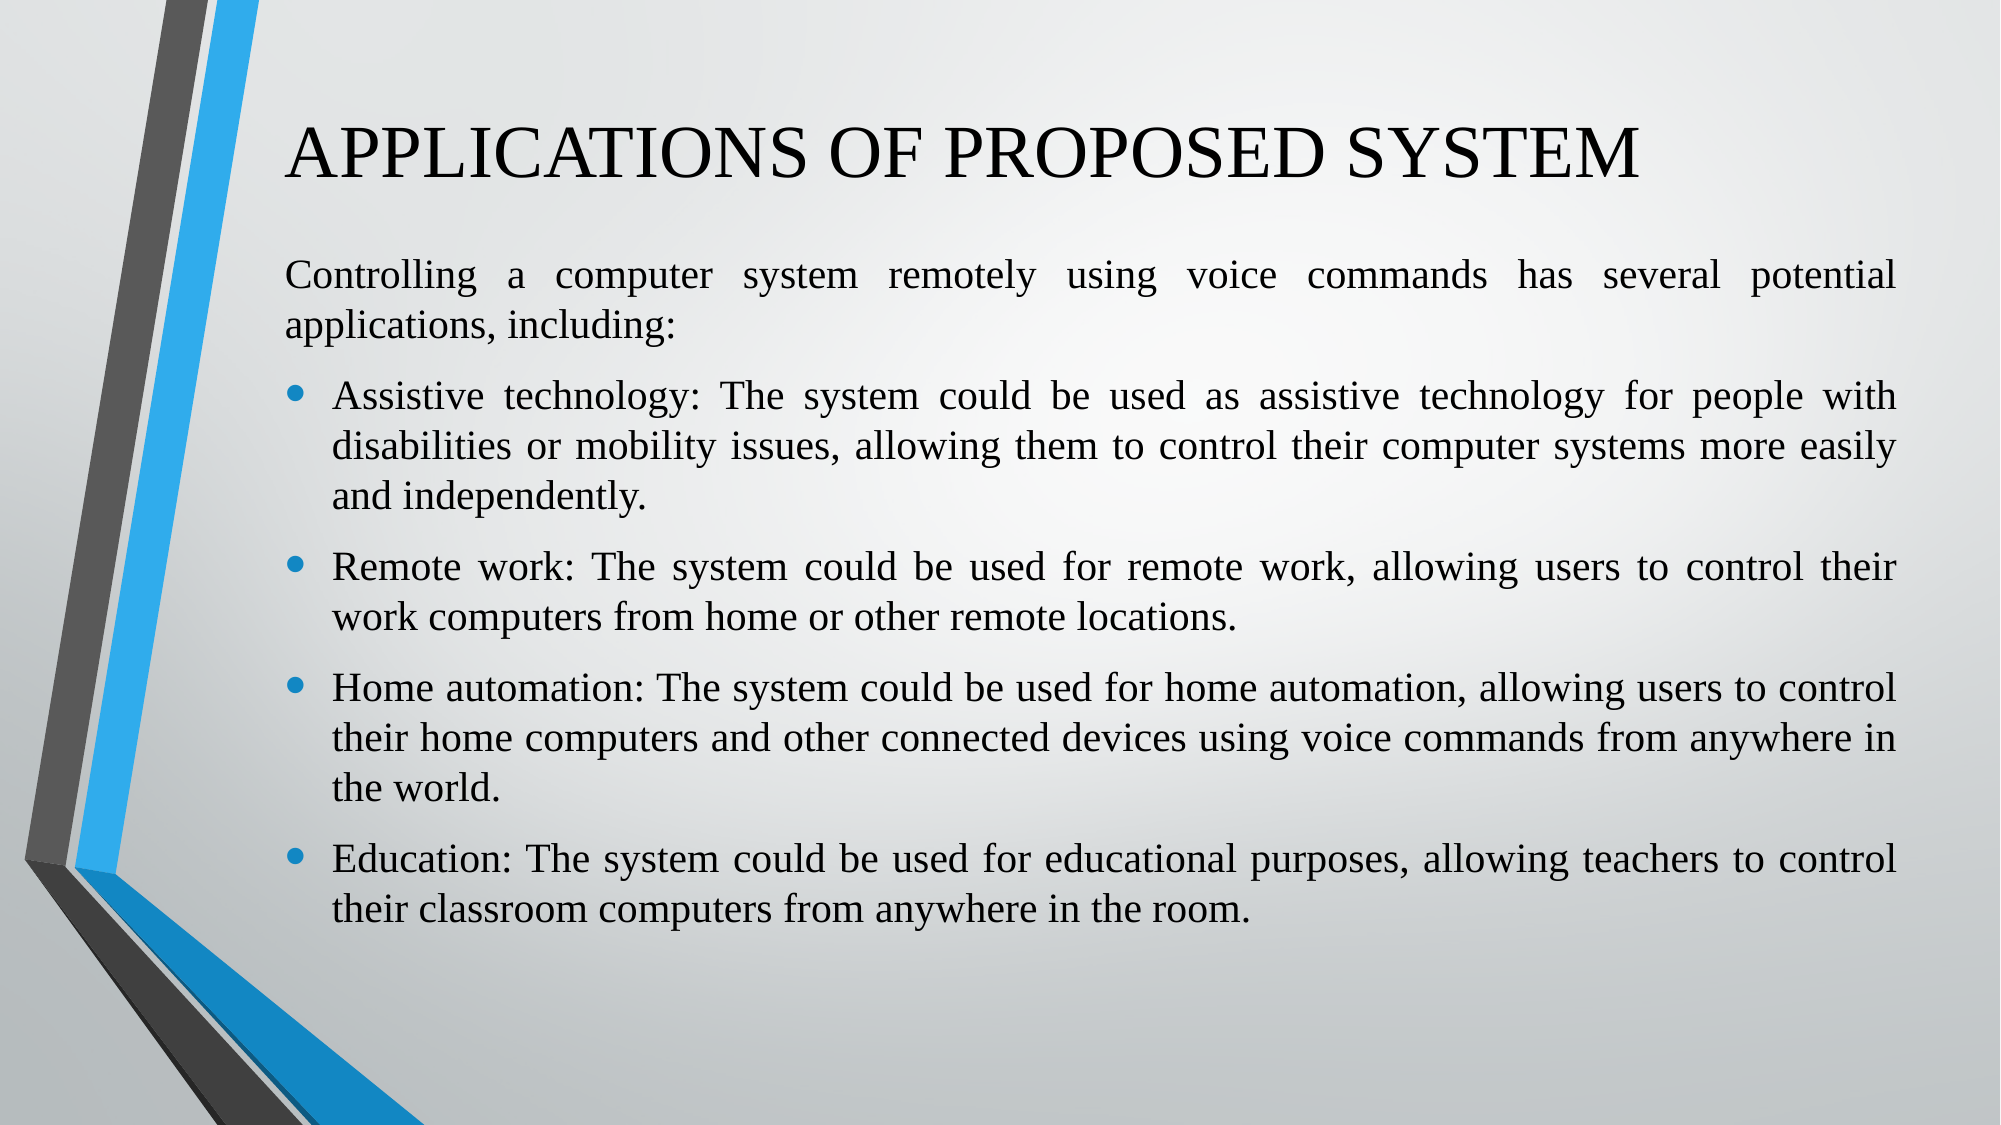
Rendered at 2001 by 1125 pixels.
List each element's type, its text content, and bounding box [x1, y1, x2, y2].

title APPLICATIONS OF PROPOSED SYSTEM [269, 62, 1886, 200]
list Controlling a computer system remotely using voice commands has several potential applications, including: Assistive technology: The system could be used as assistive technology for people with disabilities or mobility issues, allowing them to control their computer systems more easily and independently. Remote work: The system could be used for remote work, allowing users to control their work computers from home or other remote locations. Home automation: The system could be used for home automation, allowing users to control their home computers and other connected devices using voice commands from anywhere in the world. Education: The system could be used for educational purposes, allowing teachers to control their classroom computers from anywhere in the room. [269, 200, 1914, 978]
